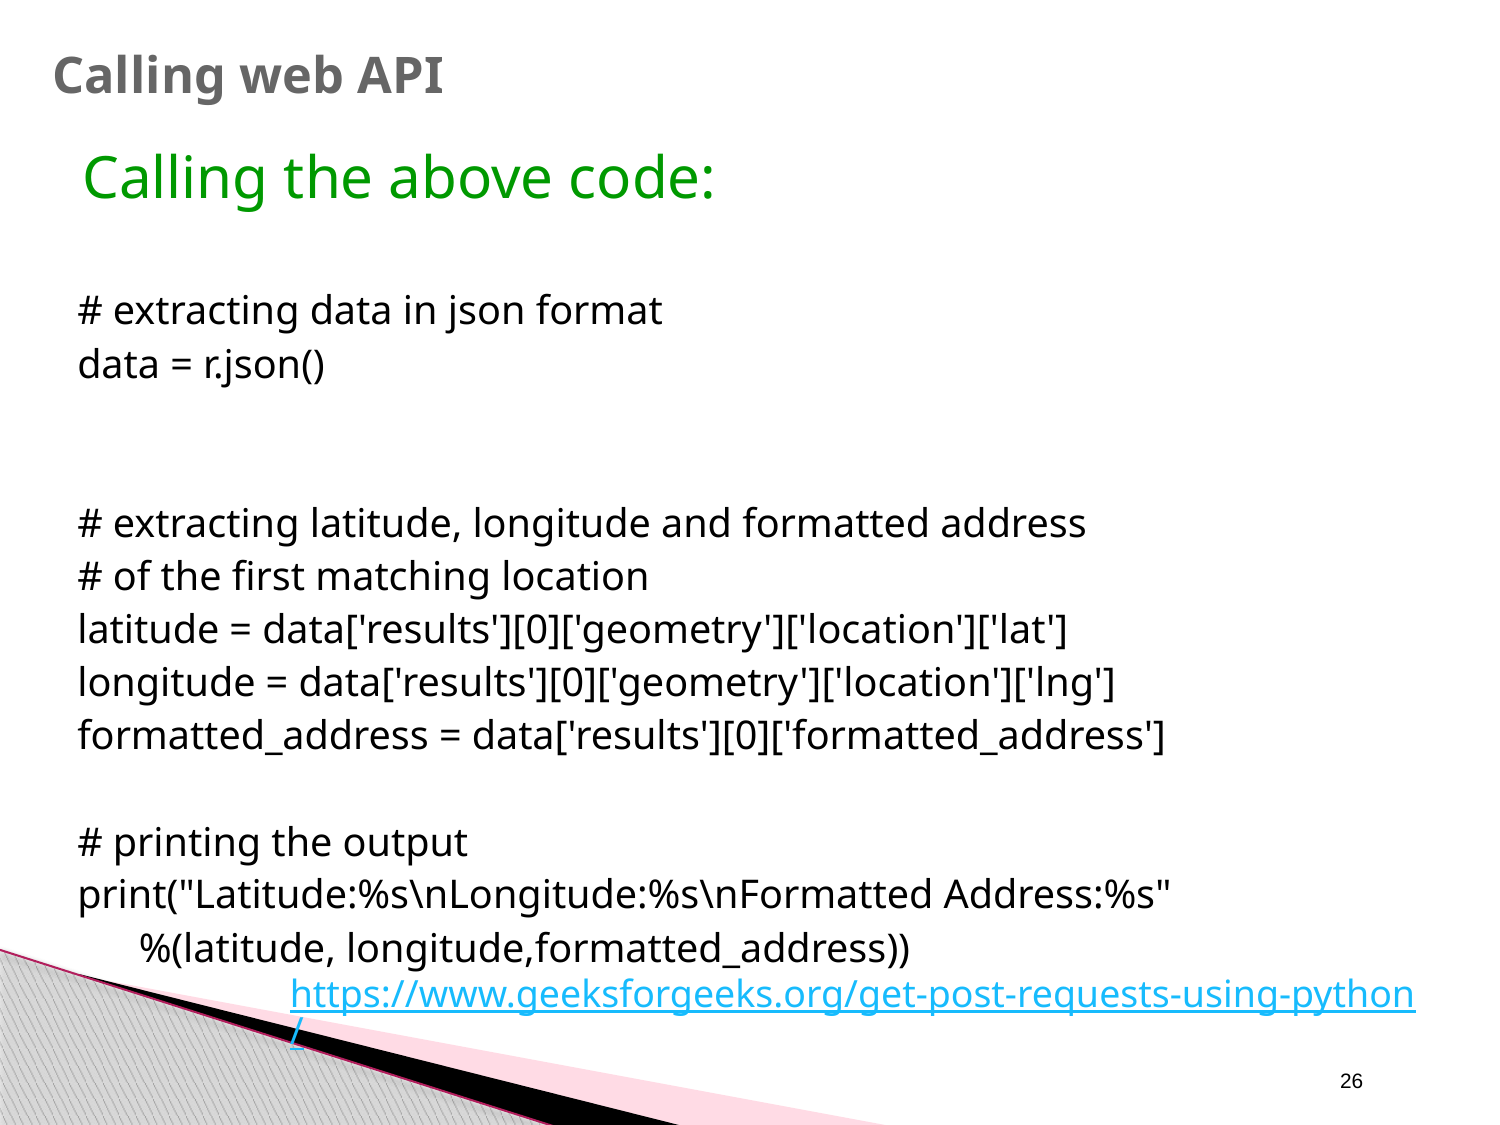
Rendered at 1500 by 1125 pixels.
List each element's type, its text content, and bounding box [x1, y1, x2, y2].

slide_number 26 [1287, 1040, 1378, 1100]
text_box https://www.geeksforgeeks.org/get-post-requests-using-python/ [275, 962, 1438, 1028]
title Calling web API [37, 34, 1463, 173]
text_box Calling the above code: [67, 132, 1493, 245]
list # extracting data in json format data = r.json() # extracting latitude, longitude and formatted address # of the first matching location latitude = data['results'][0]['geometry']['location']['lat'] longitude = data['results'][0]['geometry']['location']['lng'] formatted_address = data['results'][0]['formatted_address'] # printing the output print("Latitude:%s\nLongitude:%s\nFormatted Address:%s" %(latitude, longitude,formatted_address)) [62, 224, 1488, 988]
